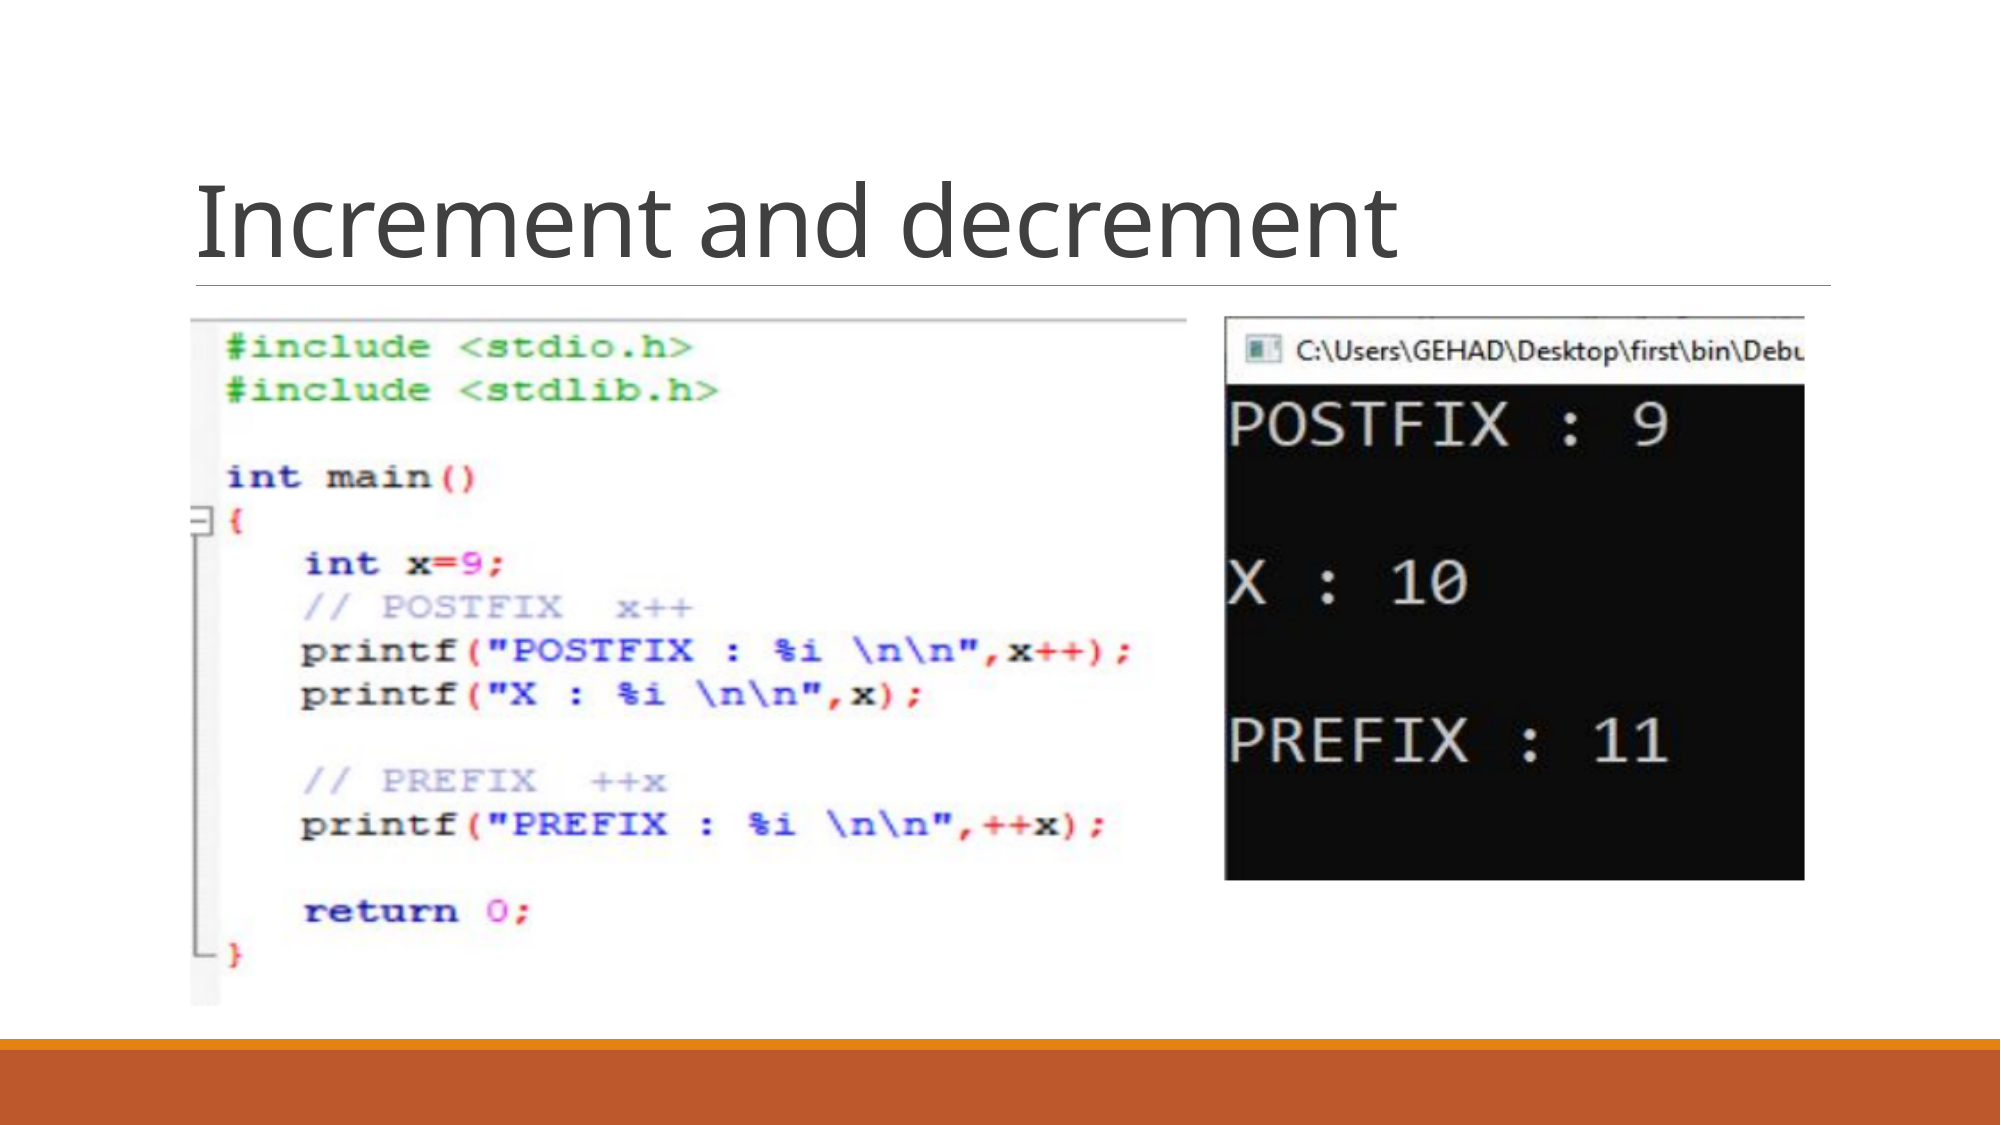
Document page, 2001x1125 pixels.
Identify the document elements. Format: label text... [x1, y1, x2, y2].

title Increment and decrement [180, 47, 1830, 285]
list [179, 304, 1831, 1012]
